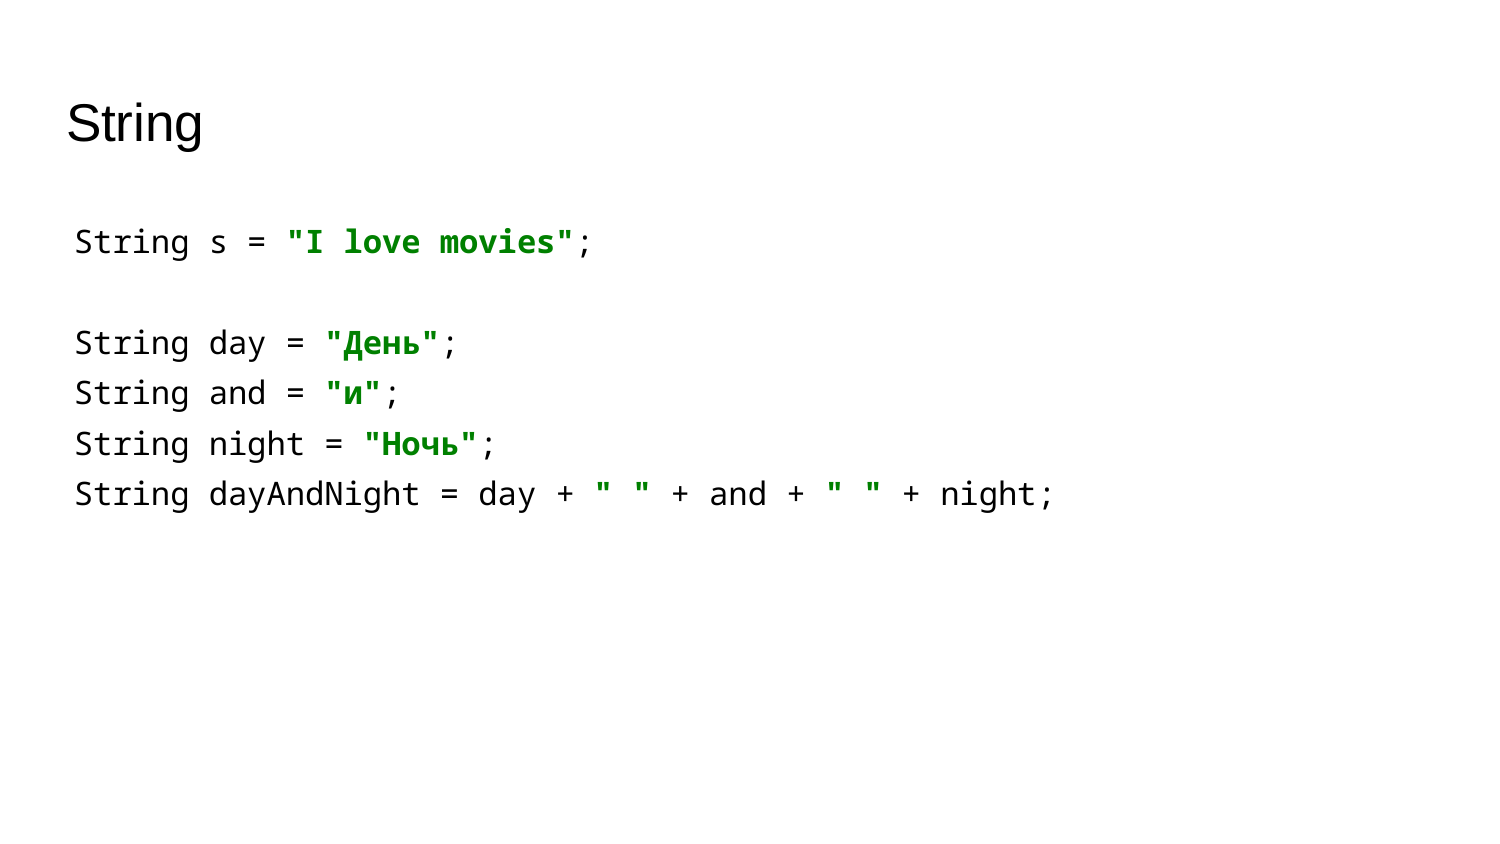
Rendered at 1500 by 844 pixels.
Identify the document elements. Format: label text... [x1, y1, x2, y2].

title String [51, 72, 1449, 167]
table_header String s = "I love movies"; String day = "День"; String and = "и"; String night = "Ночь"; String dayAndNight = day + " " + and + " " + night; [52, 190, 1148, 582]
